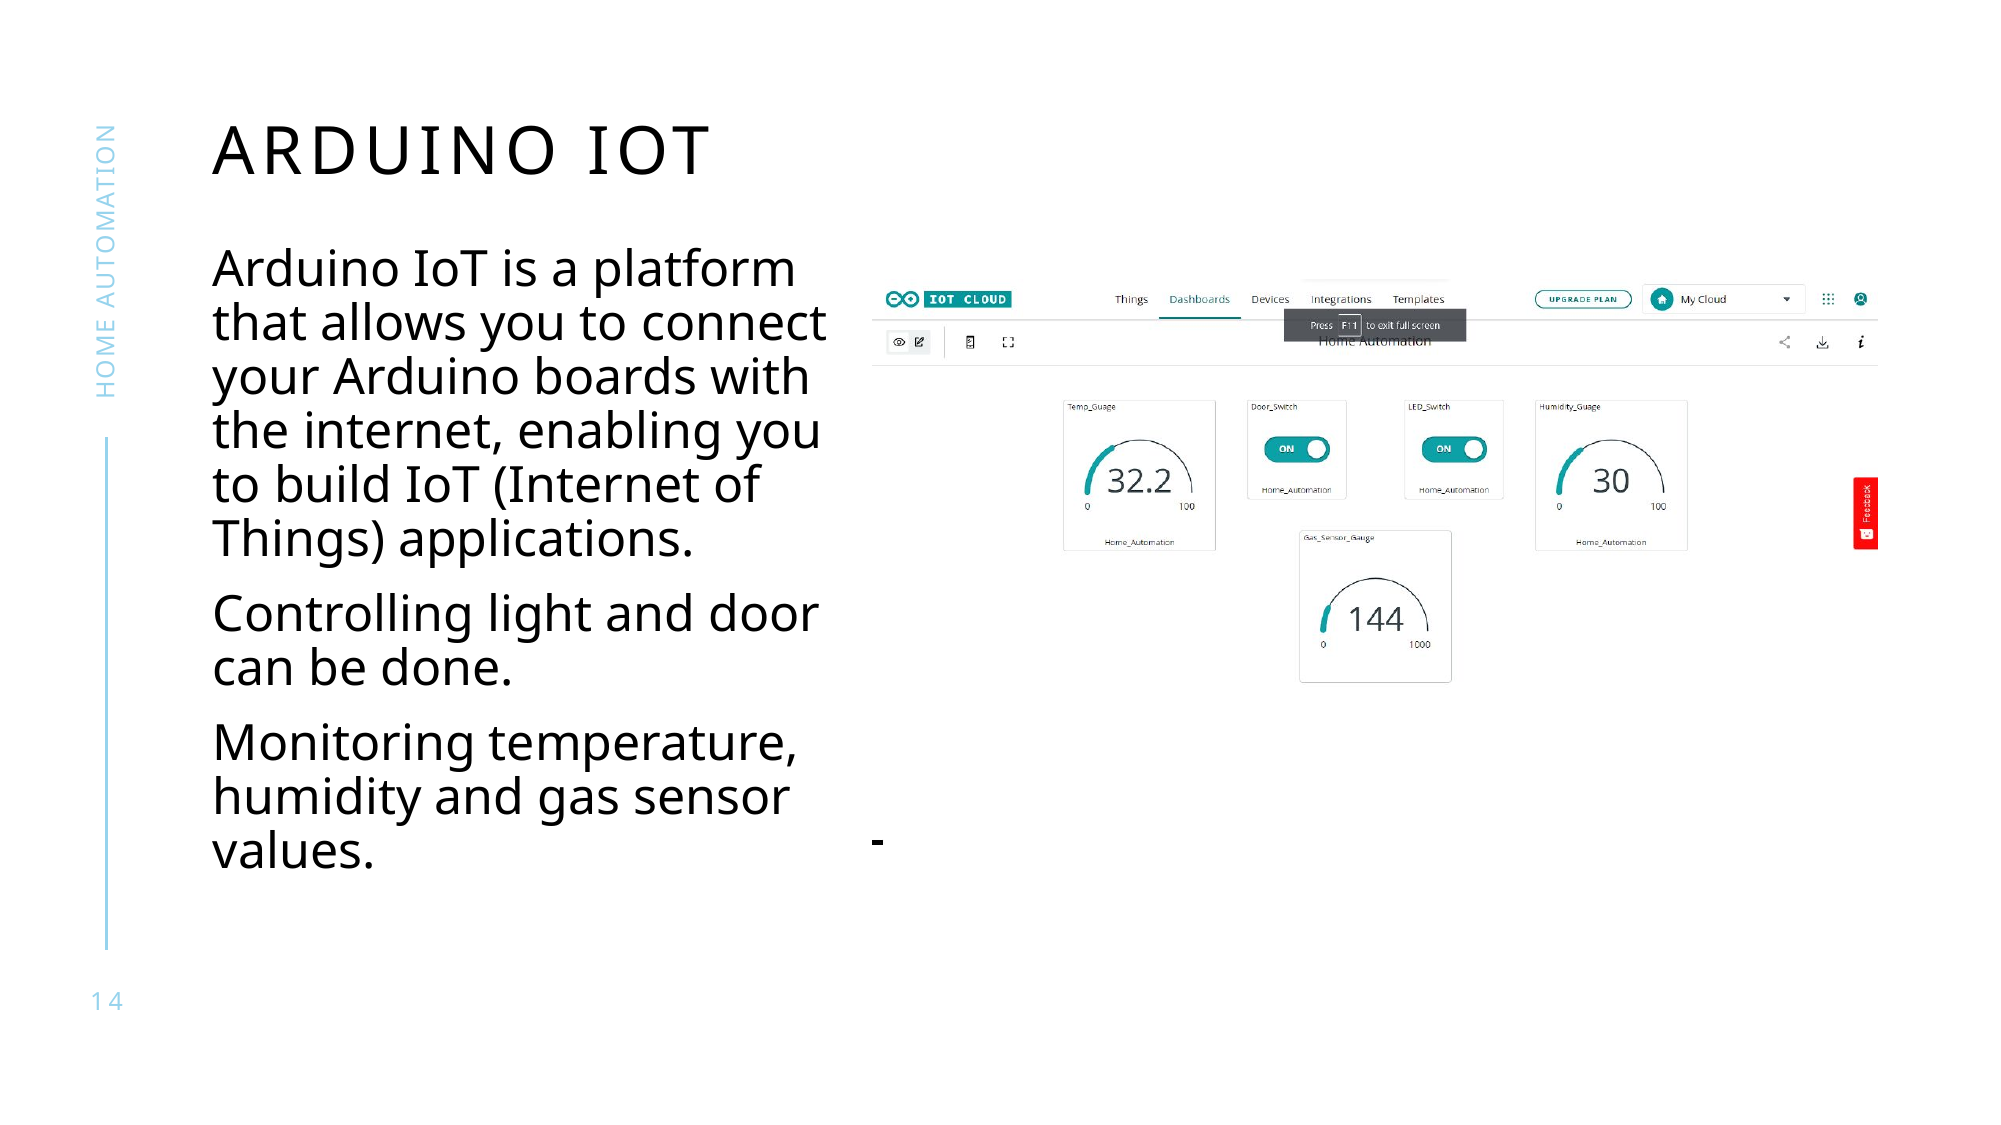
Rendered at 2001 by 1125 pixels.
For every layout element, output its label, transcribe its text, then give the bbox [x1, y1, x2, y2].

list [872, 279, 1878, 845]
title Arduino iot [213, 107, 859, 189]
footer Home automation [90, 107, 122, 400]
slide_number 14 [68, 987, 144, 1018]
list Arduino IoT is a platform that allows you to connect your Arduino boards with the internet, enabling you to build IoT (Internet of Things) applications. Controlling light and door can be done. Monitoring temperature, humidity and gas sensor values. [213, 243, 859, 963]
